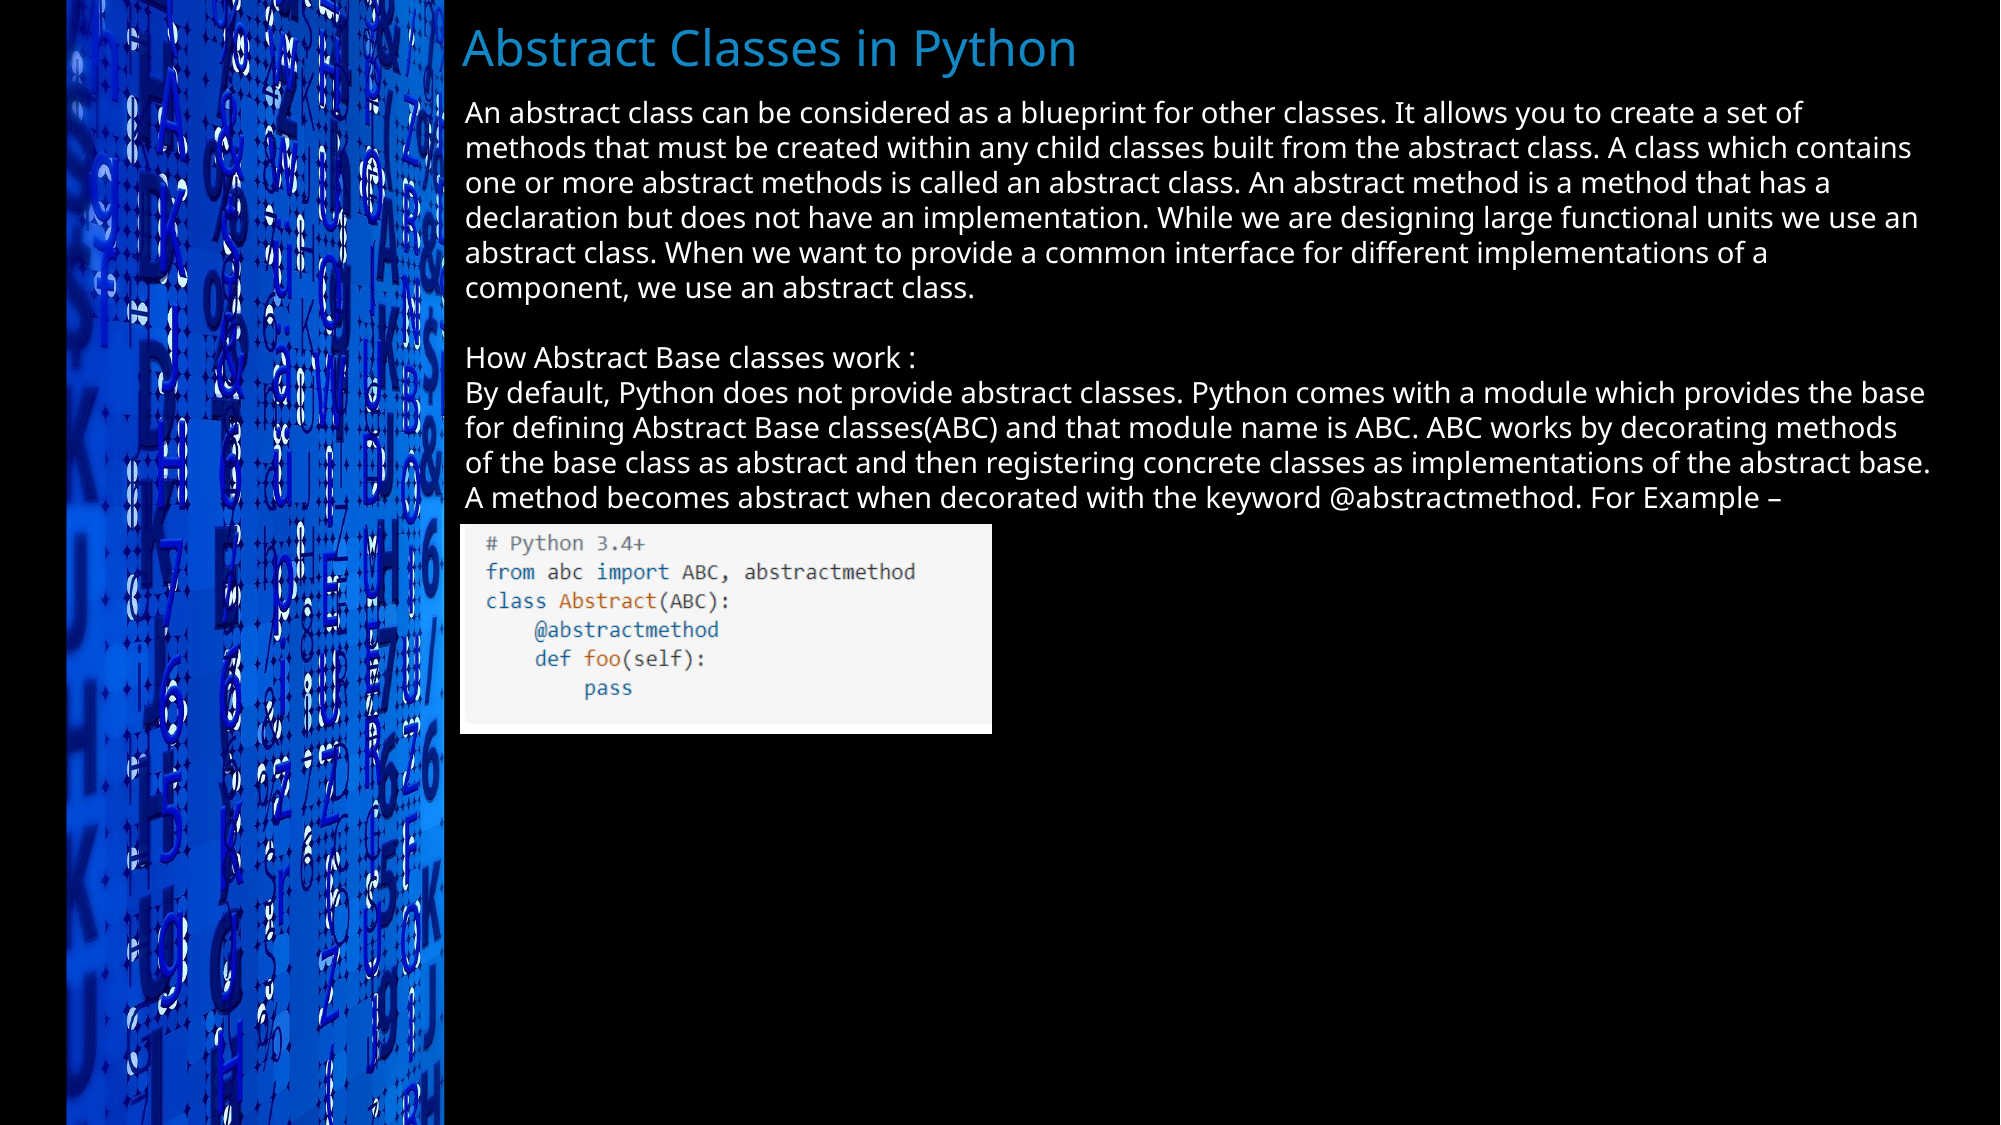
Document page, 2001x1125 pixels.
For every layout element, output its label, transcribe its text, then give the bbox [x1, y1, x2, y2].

picture [66, 0, 445, 1125]
text_box An abstract class can be considered as a blueprint for other classes. It allows you to create a set of methods that must be created within any child classes built from the abstract class. A class which contains one or more abstract methods is called an abstract class. An abstract method is a method that has a declaration but does not have an implementation. While we are designing large functional units we use an abstract class. When we want to provide a common interface for different implementations of a component, we use an abstract class. How Abstract Base classes work : By default, Python does not provide abstract classes. Python comes with a module which provides the base for defining Abstract Base classes(ABC) and that module name is ABC. ABC works by decorating methods of the base class as abstract and then registering concrete classes as implementations of the abstract base. A method becomes abstract when decorated with the keyword @abstractmethod. For Example – [449, 87, 1948, 592]
picture [460, 524, 992, 734]
text_box Abstract Classes in Python [460, 14, 2000, 77]
